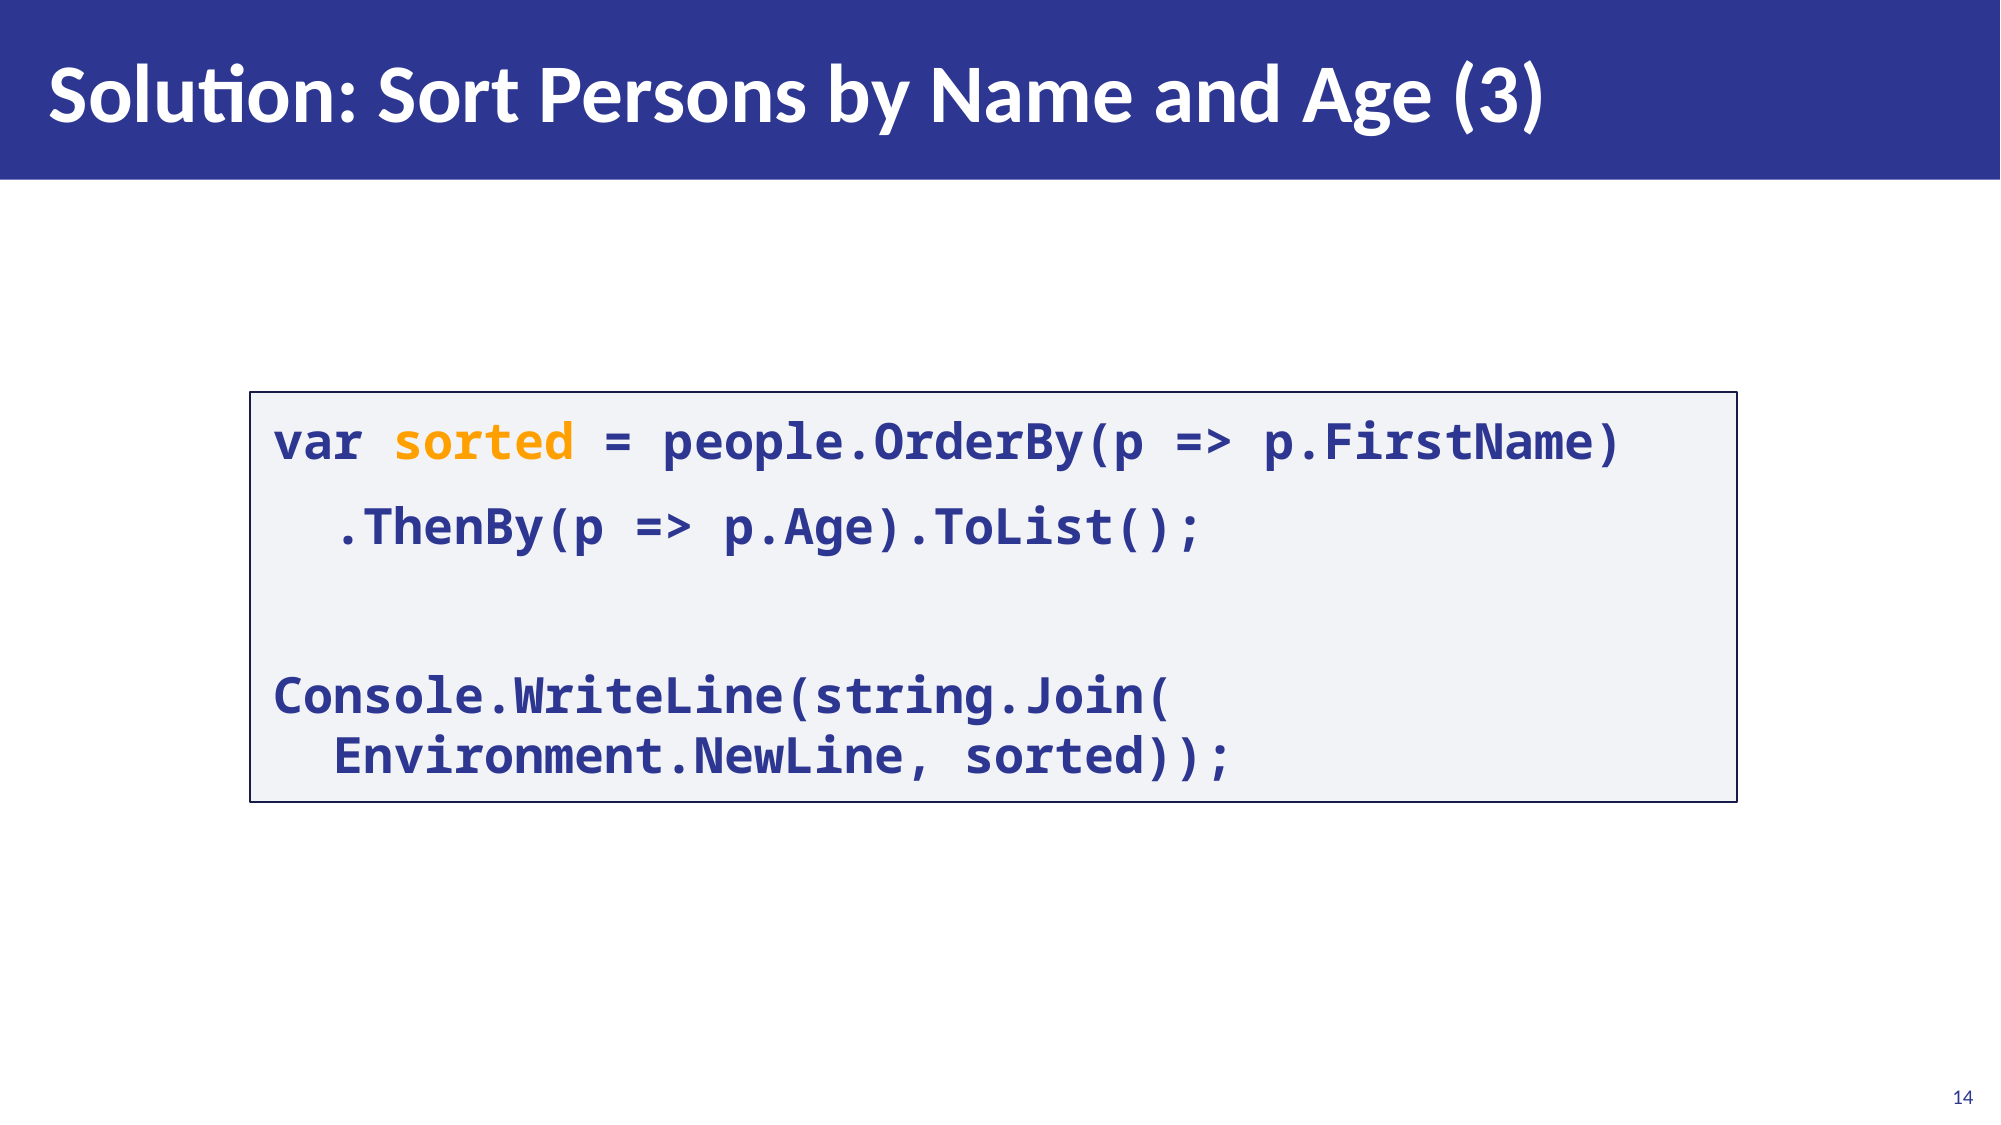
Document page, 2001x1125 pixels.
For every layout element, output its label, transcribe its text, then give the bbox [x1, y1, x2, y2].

text_box var sorted = people.OrderBy(p => p.FirstName) .ThenBy(p => p.Age).ToList(); Console.WriteLine(string.Join( Environment.NewLine, sorted)); [250, 391, 1737, 802]
slide_number 14 [1928, 1067, 1989, 1117]
title Solution: Sort Persons by Name and Age (3) [31, 16, 1591, 162]
